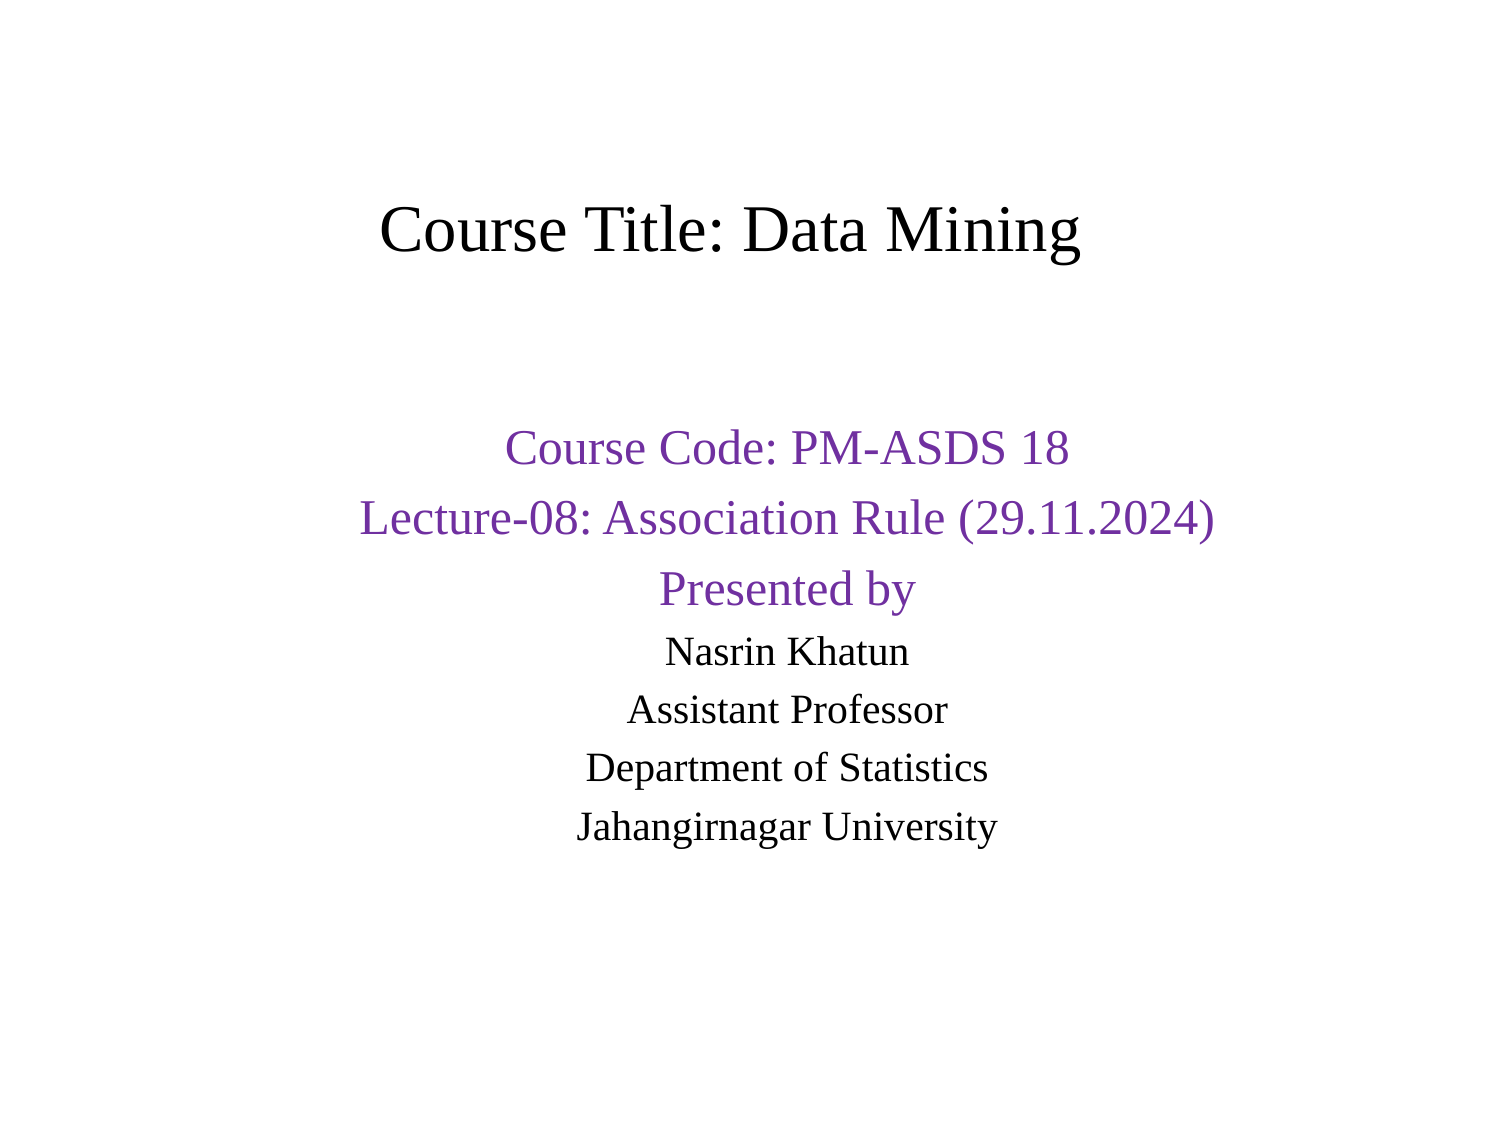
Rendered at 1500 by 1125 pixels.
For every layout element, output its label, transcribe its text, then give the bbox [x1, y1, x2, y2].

subtitle Course Code: PM-ASDS 18 Lecture-08: Association Rule (29.11.2024) Presented by Nasrin Khatun Assistant Professor Department of Statistics Jahangirnagar University [225, 337, 1350, 925]
title Course Title: Data Mining [150, 149, 1313, 300]
